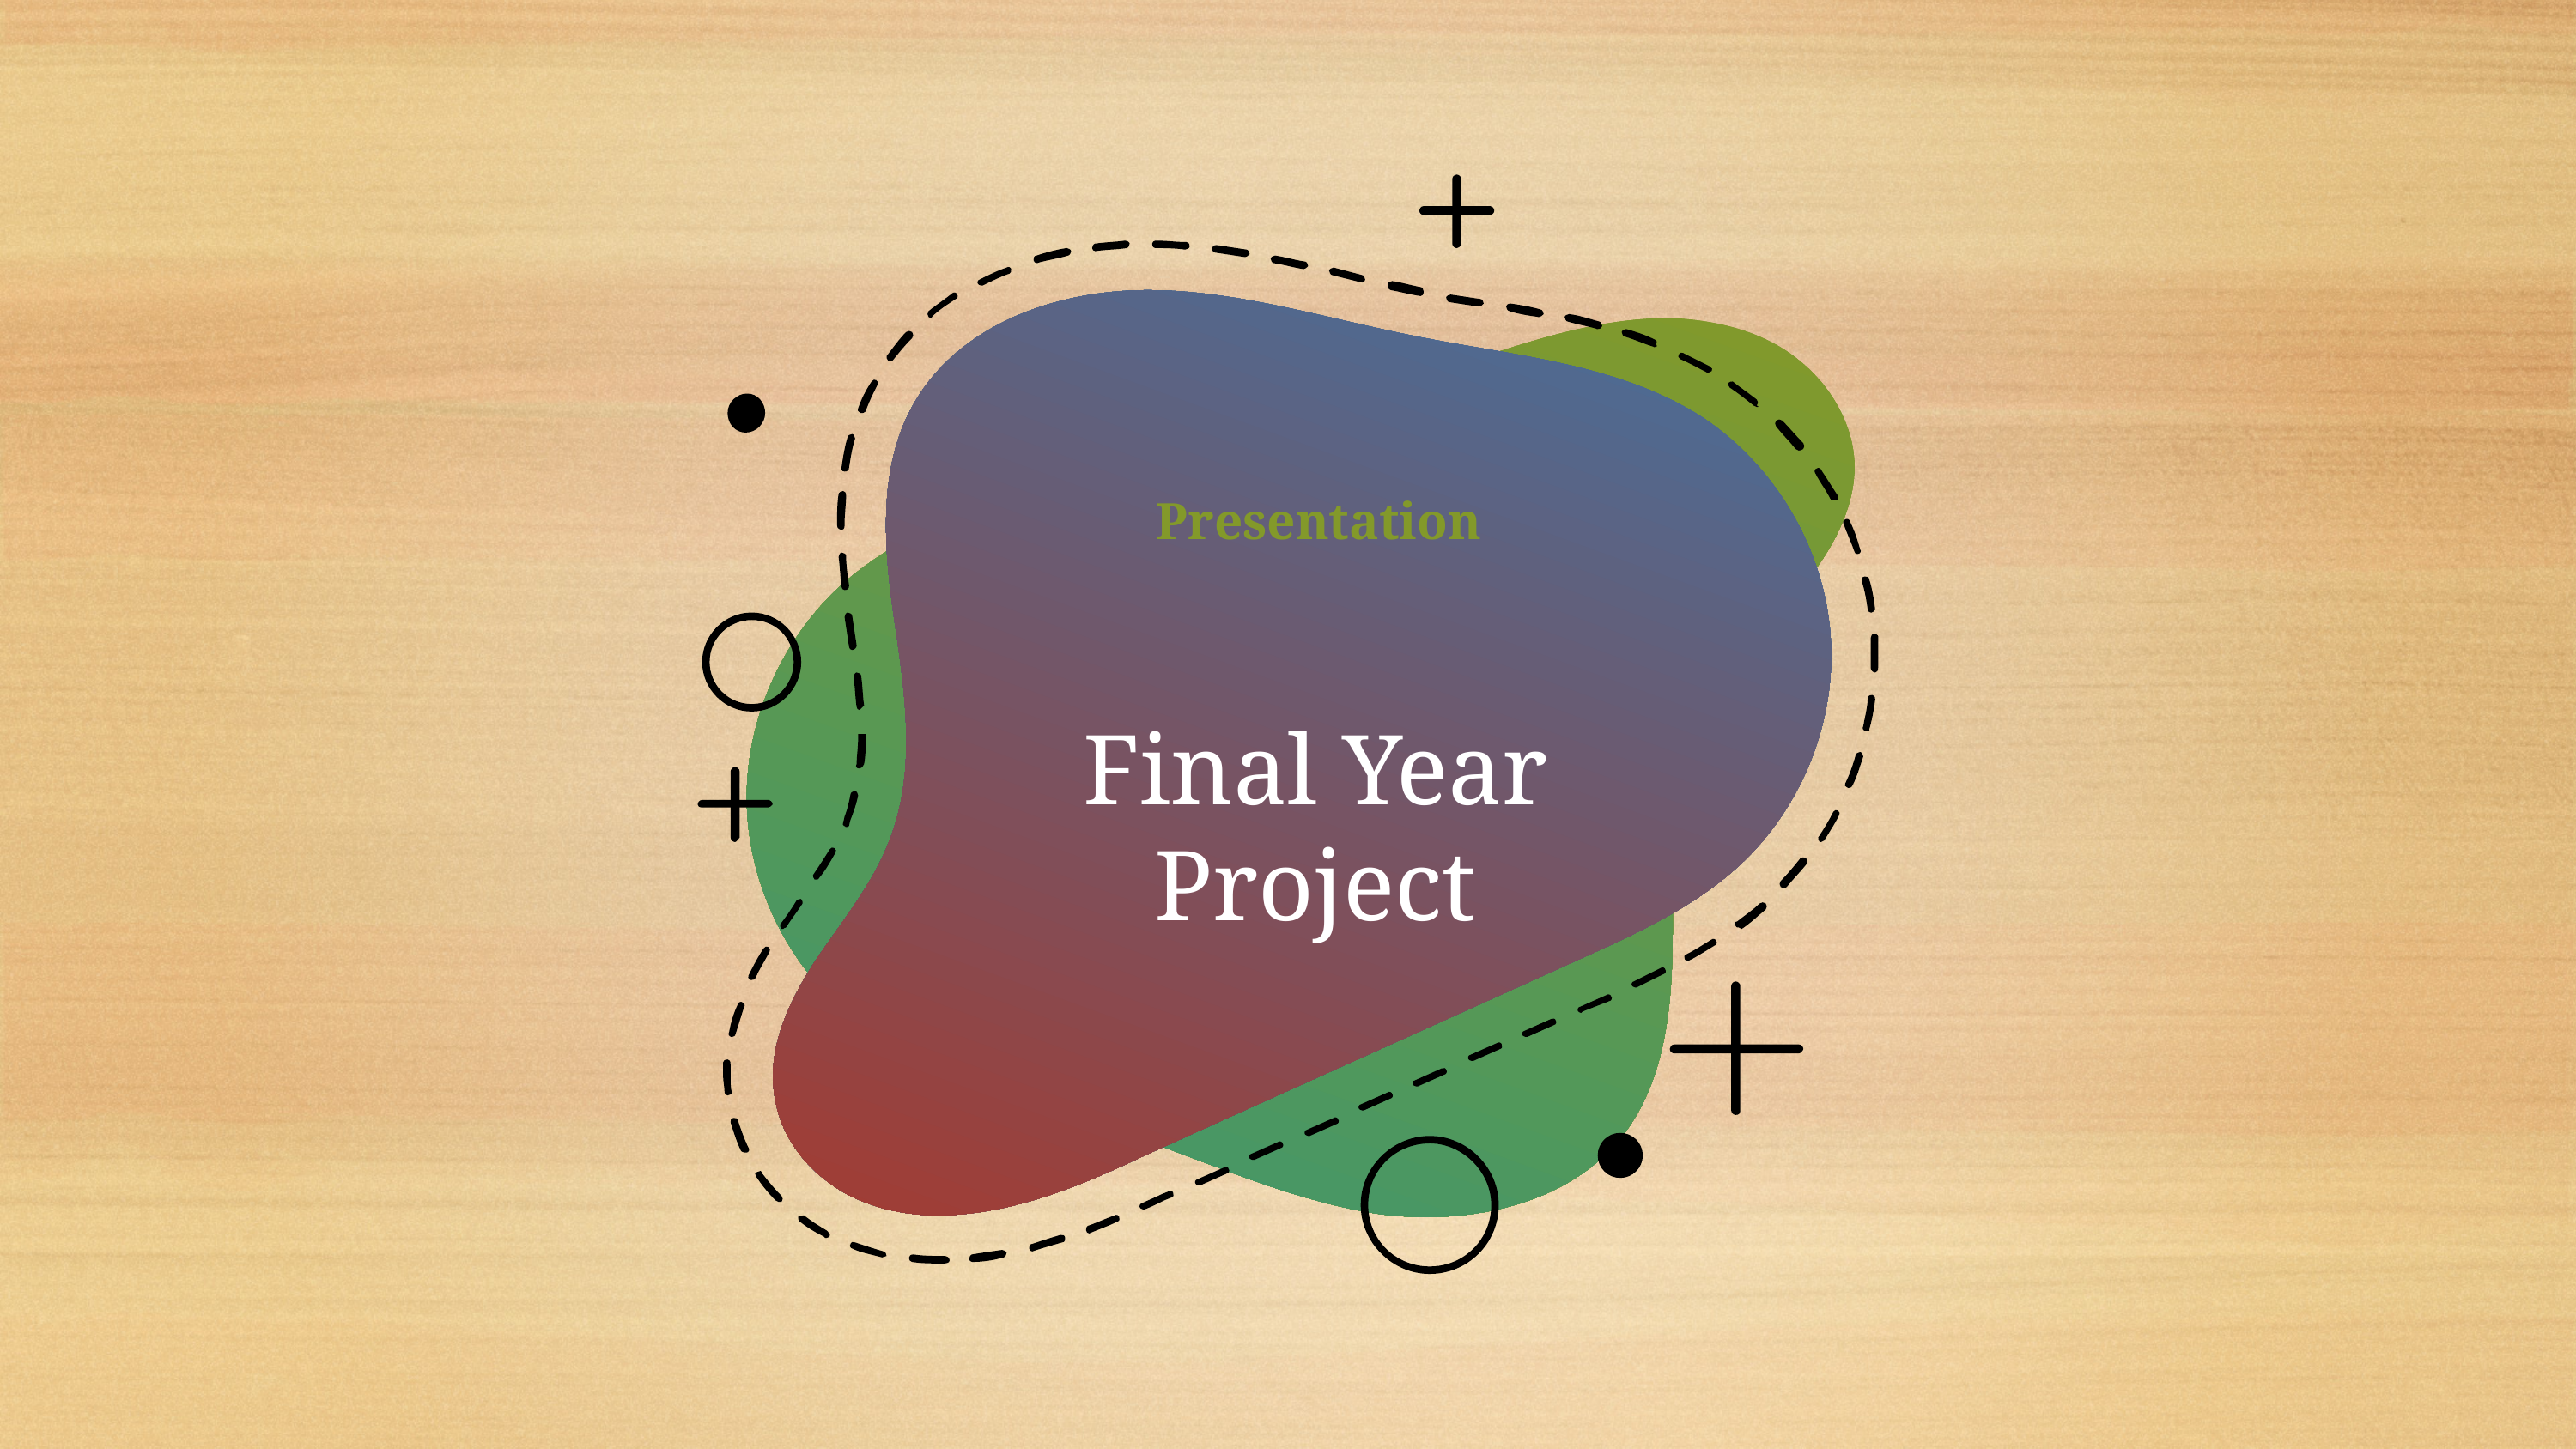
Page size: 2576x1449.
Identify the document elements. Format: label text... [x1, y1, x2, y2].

text_box [1139, 1191, 1174, 1210]
text_box [812, 847, 836, 880]
text_box [1249, 1141, 1284, 1161]
text_box [780, 899, 803, 930]
text_box [771, 800, 1610, 1217]
text_box [1446, 294, 1484, 307]
text_box [1163, 947, 1674, 1212]
text_box [1684, 938, 1717, 961]
text_box [836, 491, 847, 530]
text_box [1844, 752, 1863, 788]
text_box [1388, 281, 1424, 296]
text_box [858, 379, 878, 414]
text_box [1194, 1167, 1230, 1185]
text_box [842, 791, 859, 828]
text_box [798, 1215, 830, 1239]
text_box [1413, 1068, 1447, 1087]
text_box [1577, 994, 1613, 1014]
text_box [1304, 1117, 1340, 1137]
text_box [1818, 809, 1840, 842]
text_box [908, 1254, 950, 1264]
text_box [697, 767, 774, 843]
text_box [1358, 1091, 1394, 1111]
text_box [1033, 247, 1072, 264]
text_box [1369, 1144, 1491, 1219]
text_box [1862, 576, 1875, 613]
text_box [1212, 245, 1250, 258]
text_box [1870, 634, 1879, 673]
text_box [1501, 317, 1856, 567]
text_box [1597, 1132, 1643, 1179]
text_box [727, 393, 766, 433]
text_box Presentation [983, 483, 1654, 556]
text_box [1029, 1234, 1066, 1252]
text_box [1085, 1215, 1120, 1234]
text_box [844, 612, 857, 651]
text_box Final Year Project [900, 701, 1732, 947]
text_box [884, 288, 1832, 874]
text_box [1631, 967, 1667, 988]
text_box [730, 1118, 750, 1153]
text_box [977, 266, 1012, 286]
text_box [1419, 174, 1495, 249]
text_box [1728, 381, 1759, 408]
text_box [755, 1171, 783, 1203]
text_box [1775, 419, 1805, 451]
text_box [1270, 255, 1309, 270]
text_box [1621, 329, 1657, 348]
text_box [1735, 902, 1767, 930]
text_box [1467, 1042, 1503, 1061]
text_box [1814, 468, 1838, 500]
text_box [1151, 240, 1190, 250]
text_box [927, 292, 958, 319]
text_box [1564, 313, 1602, 330]
text_box [723, 1059, 732, 1096]
text_box [1091, 240, 1130, 252]
text_box [838, 552, 849, 591]
text_box [1360, 1136, 1499, 1275]
text_box [969, 1250, 1007, 1263]
text_box [1506, 303, 1544, 318]
text_box [886, 330, 914, 361]
text_box [1862, 694, 1875, 731]
text_box [841, 433, 855, 472]
text_box [1779, 857, 1807, 889]
text_box [1678, 352, 1712, 373]
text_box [1669, 981, 1804, 1116]
text_box [1328, 267, 1365, 283]
text_box [702, 612, 802, 712]
text_box [1843, 518, 1862, 555]
text_box [855, 734, 866, 769]
picture [0, 0, 2576, 1449]
text_box [1522, 1018, 1557, 1037]
text_box [854, 672, 865, 711]
text_box [849, 1241, 887, 1258]
text_box [728, 1002, 745, 1037]
text_box [747, 550, 903, 973]
text_box [748, 946, 770, 980]
